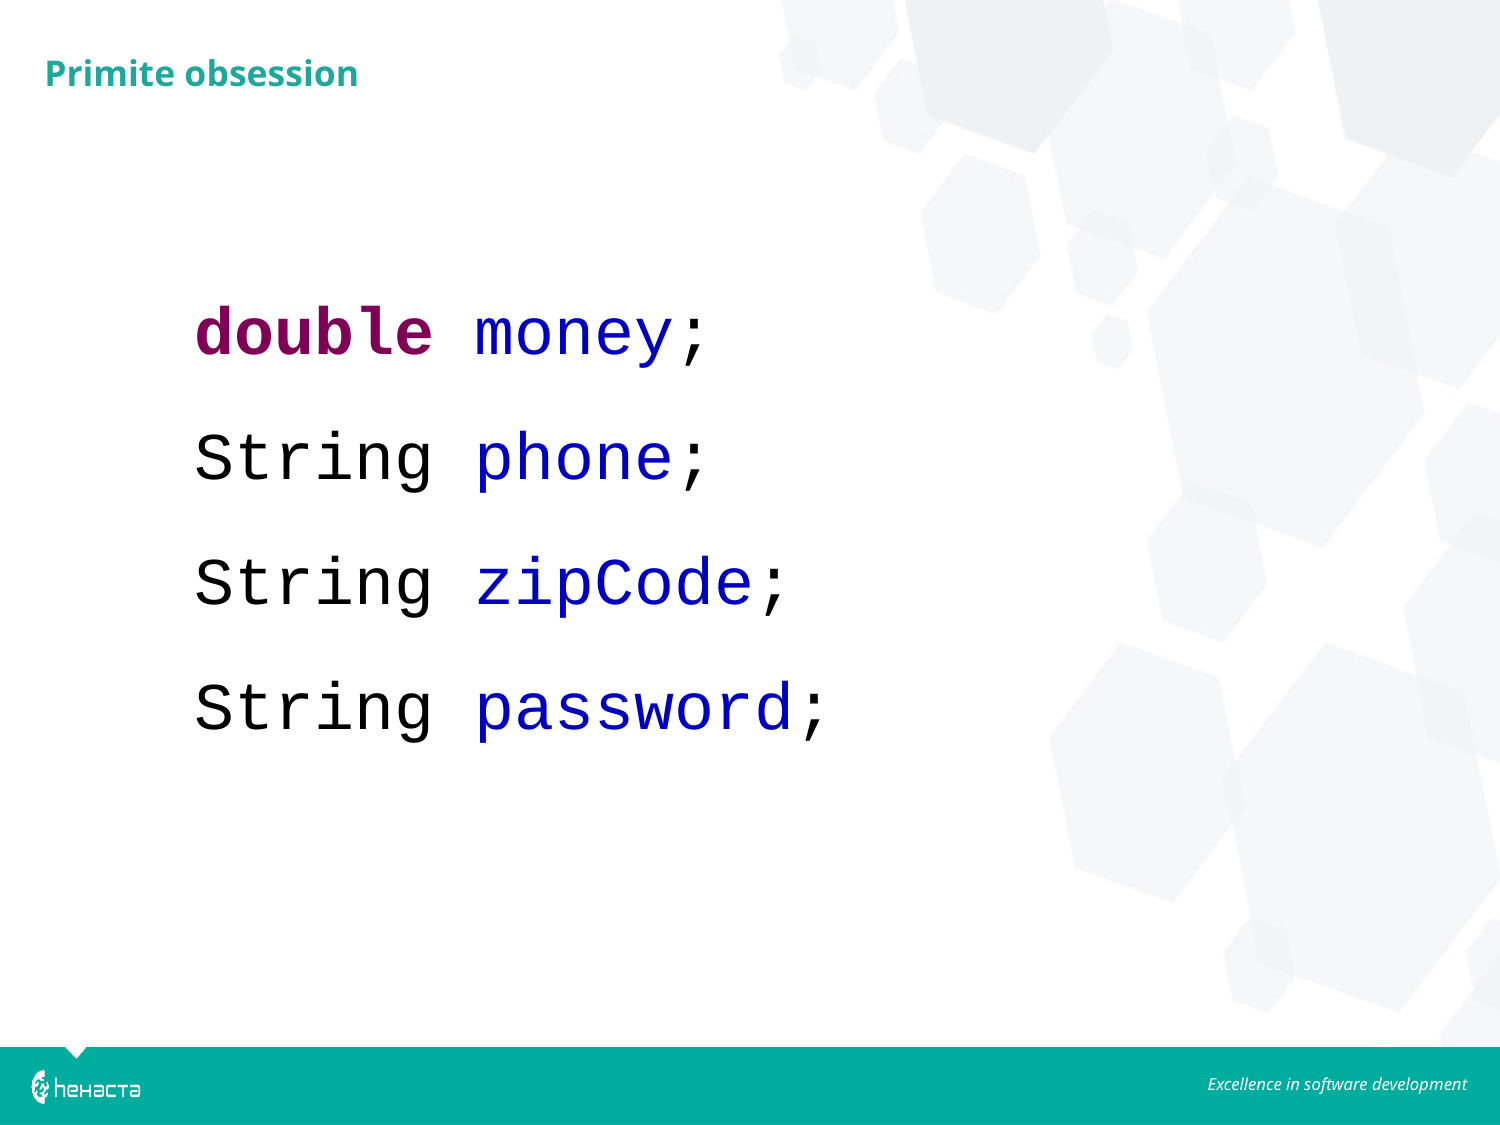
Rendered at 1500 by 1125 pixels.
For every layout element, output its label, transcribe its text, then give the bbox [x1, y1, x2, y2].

list double money; String phone; String zipCode; String password; [29, 200, 1471, 1020]
list Primite obsession [29, 43, 1471, 122]
picture [0, 0, 1500, 1125]
